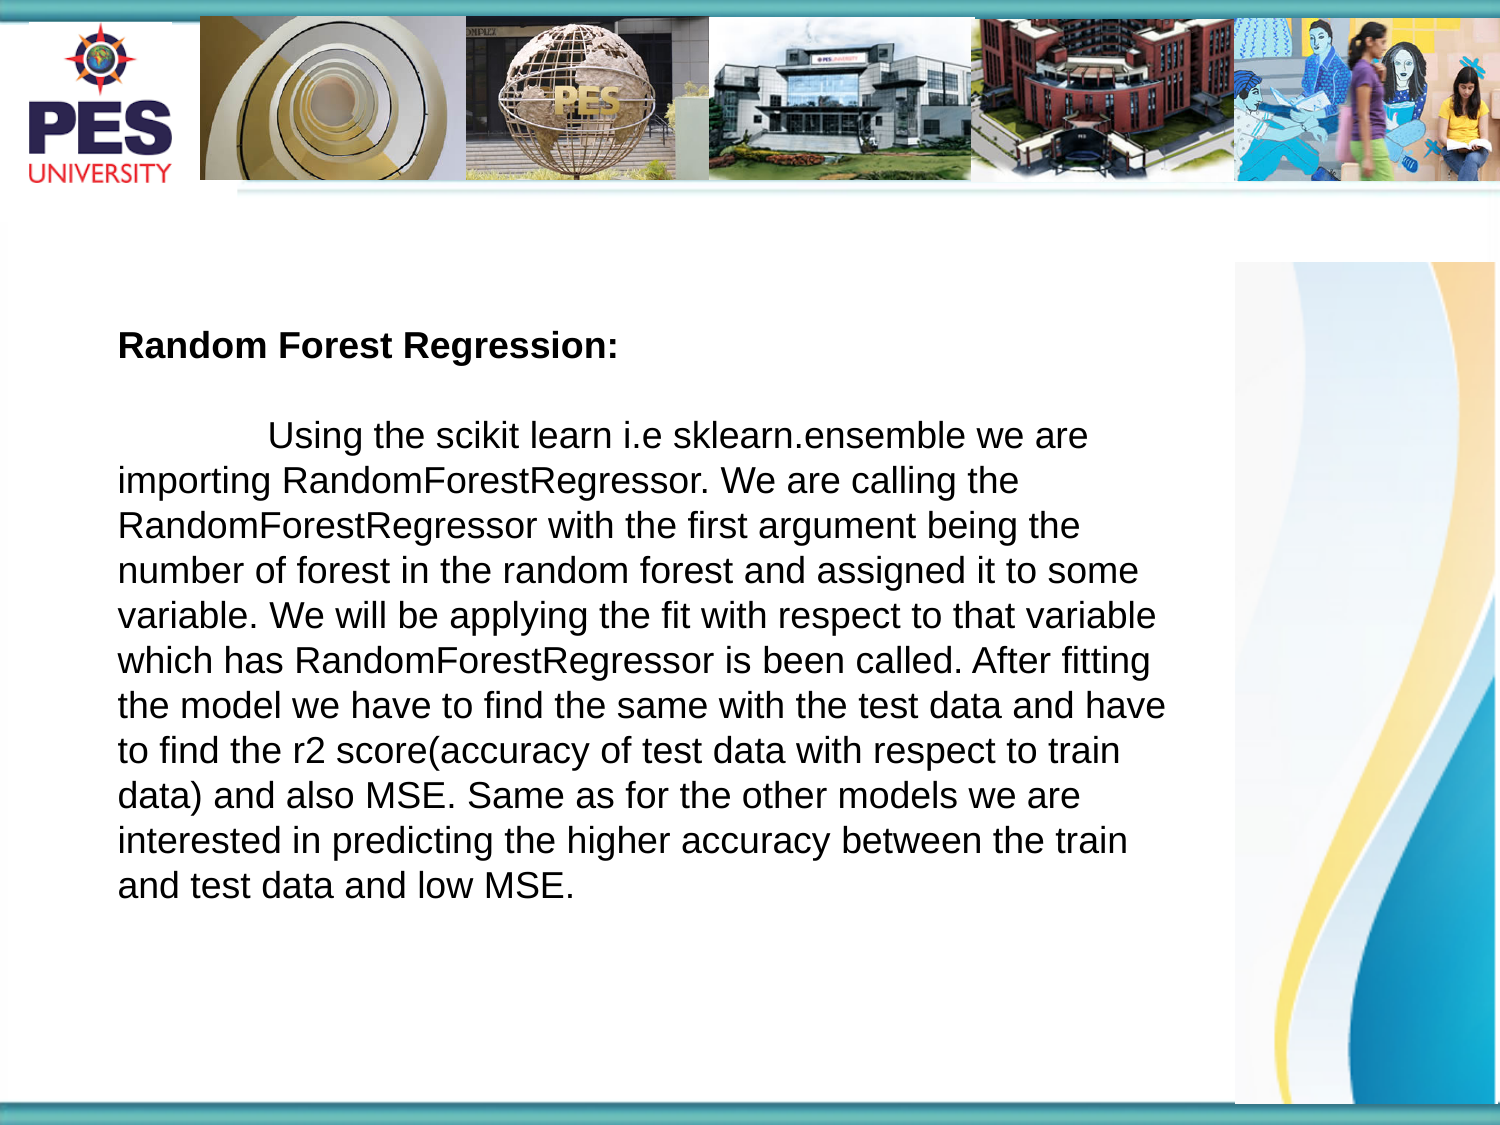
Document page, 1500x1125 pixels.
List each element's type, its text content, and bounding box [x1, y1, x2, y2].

picture [0, 0, 1500, 1125]
text_box Random Forest Regression: Using the scikit learn i.e sklearn.ensemble we are importing RandomForestRegressor. We are calling the RandomForestRegressor with the first argument being the number of forest in the random forest and assigned it to some variable. We will be applying the fit with respect to that variable which has RandomForestRegressor is been called. After fitting the model we have to find the same with the test data and have to find the r2 score(accuracy of test data with respect to train data) and also MSE. Same as for the other models we are interested in predicting the higher accuracy between the train and test data and low MSE. [102, 305, 1205, 1093]
